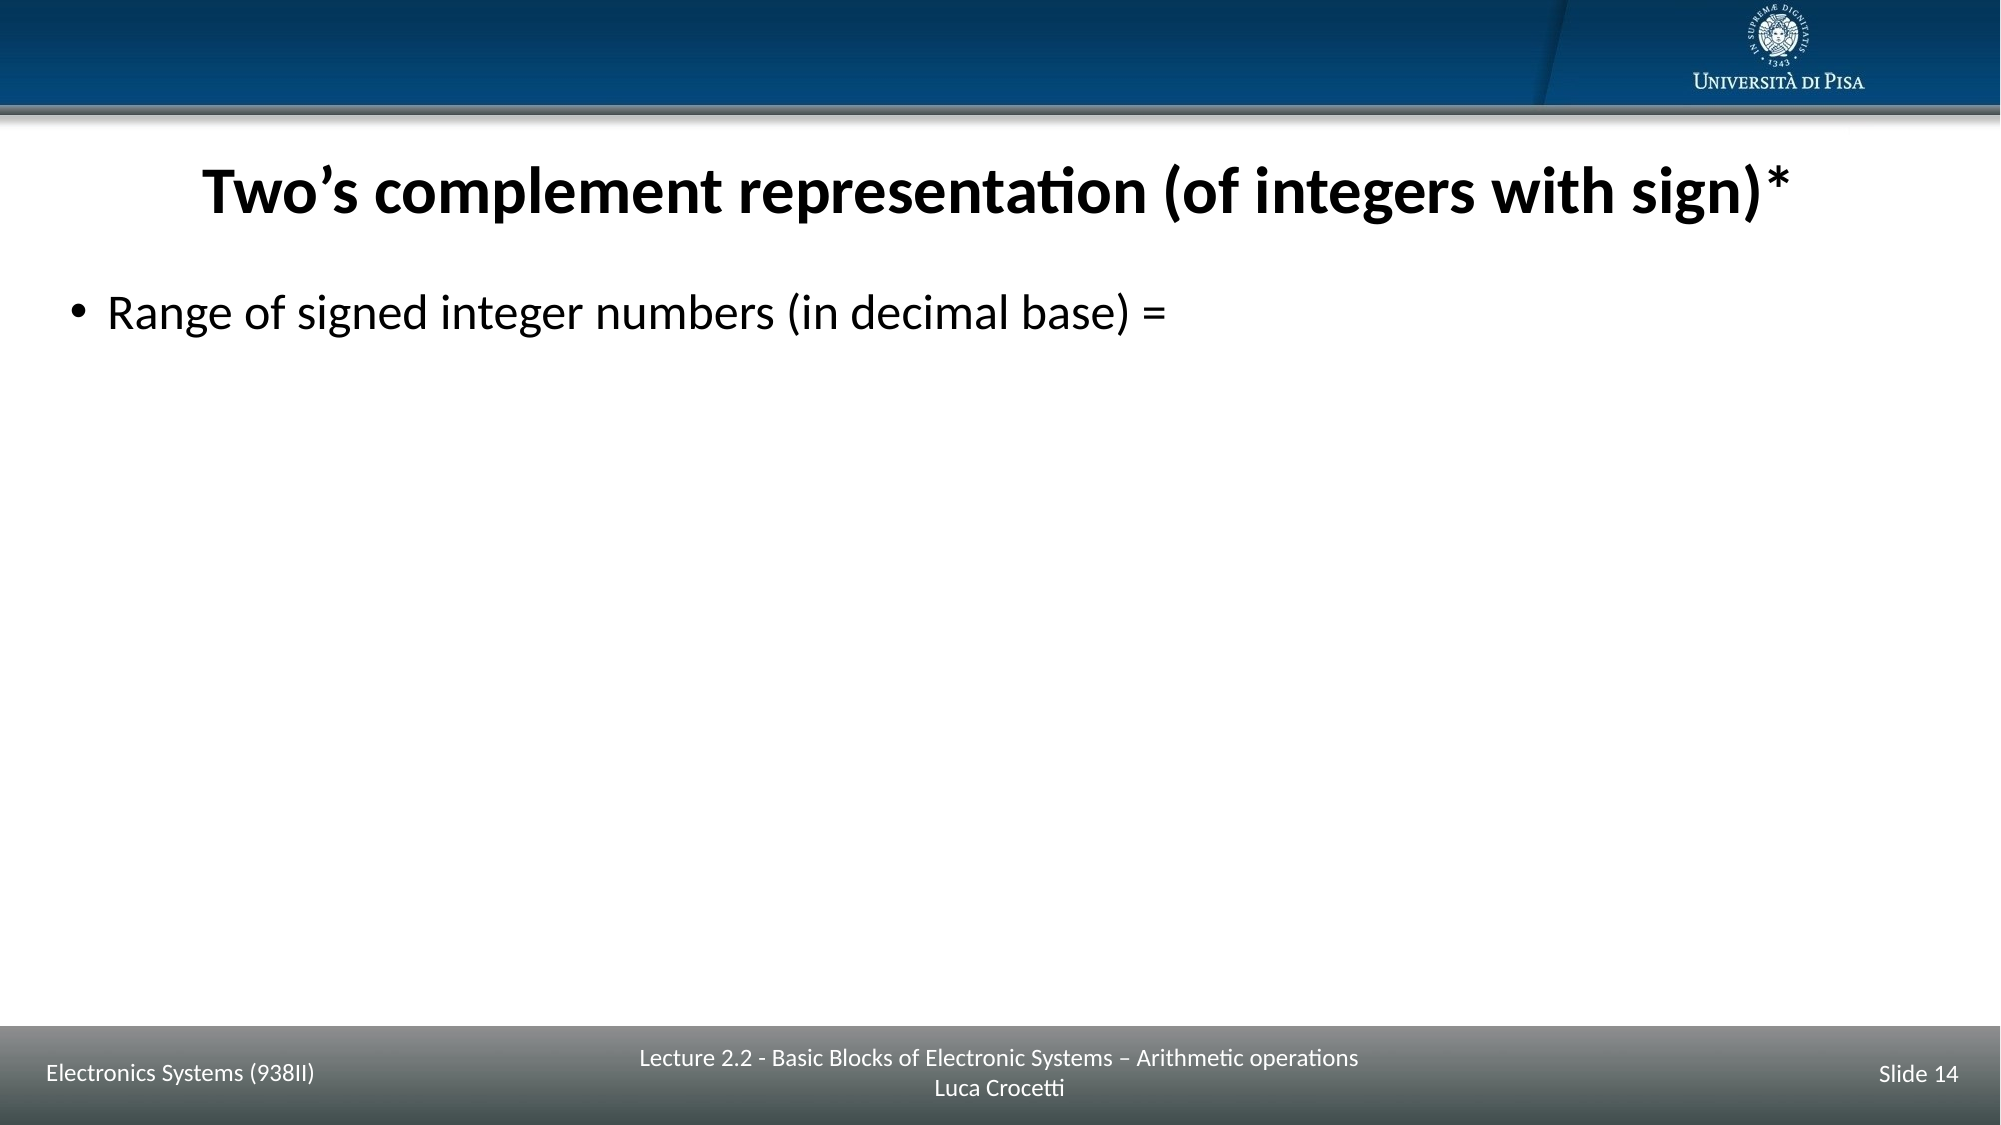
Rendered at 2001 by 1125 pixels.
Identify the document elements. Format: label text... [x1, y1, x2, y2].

title Two’s complement representation (of integers with sign)* [55, 138, 1945, 244]
picture [0, 0, 2001, 1125]
